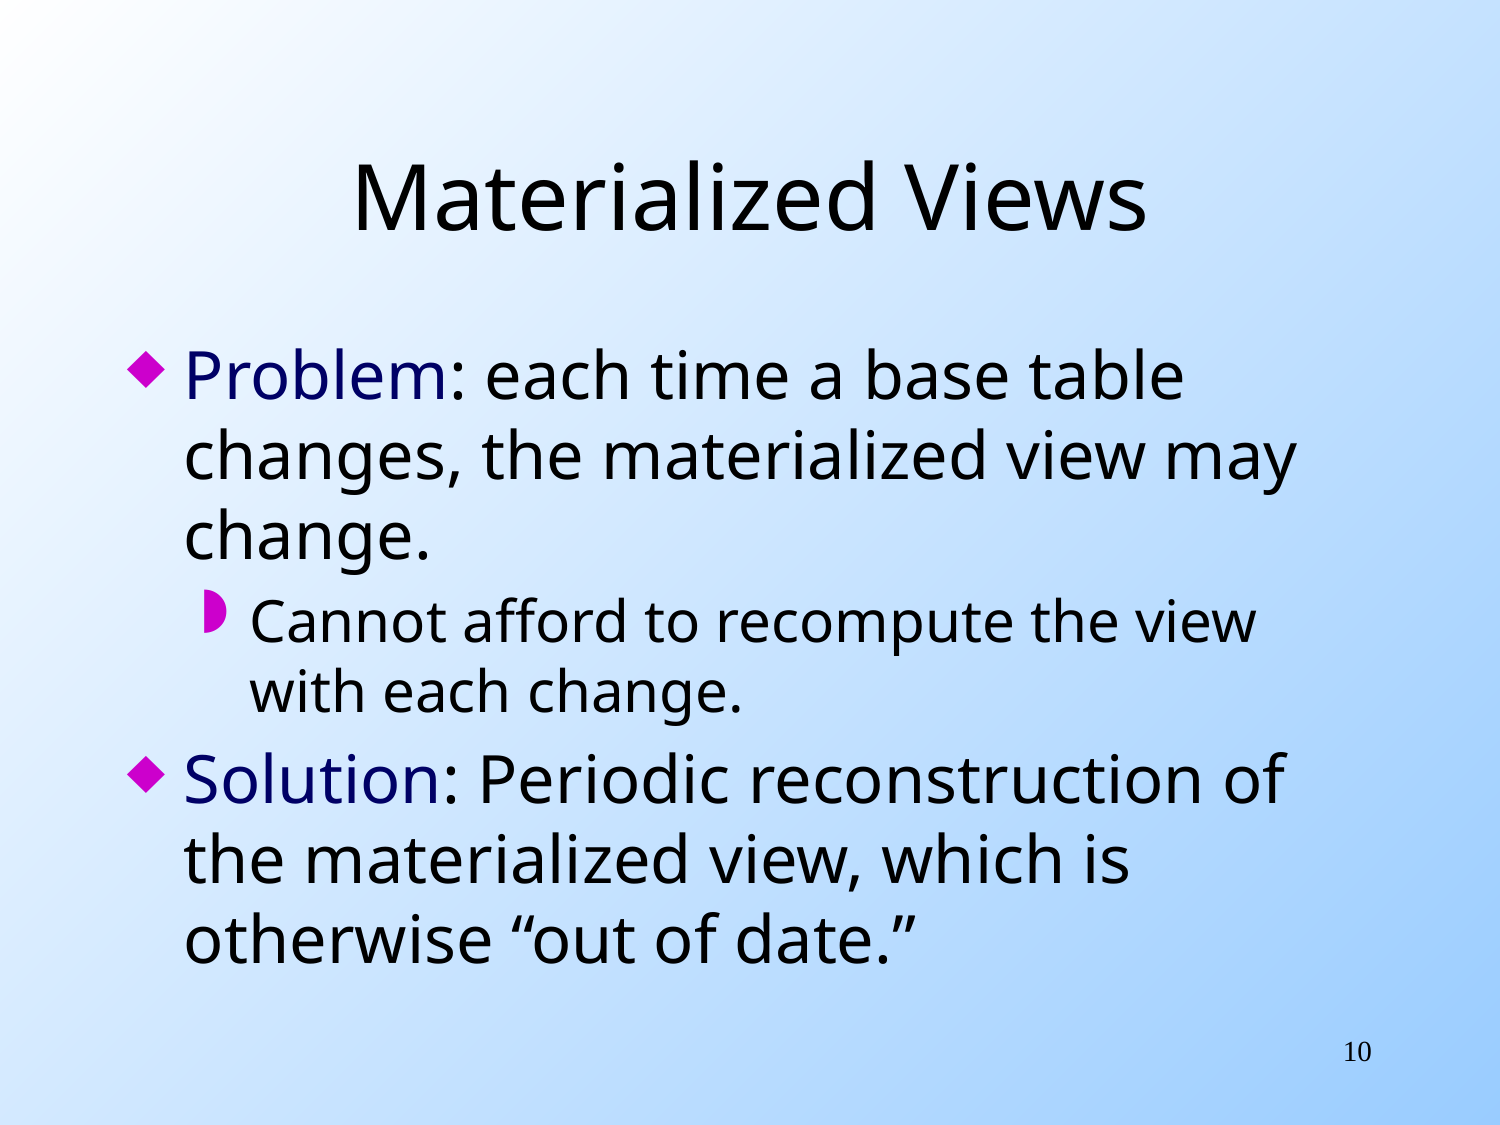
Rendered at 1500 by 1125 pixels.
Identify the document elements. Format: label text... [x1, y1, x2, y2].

list Problem: each time a base table changes, the materialized view may change. Cannot afford to recompute the view with each change. Solution: Periodic reconstruction of the materialized view, which is otherwise “out of date.” [112, 324, 1388, 1000]
slide_number 10 [1074, 1025, 1388, 1100]
title Materialized Views [112, 99, 1388, 288]
